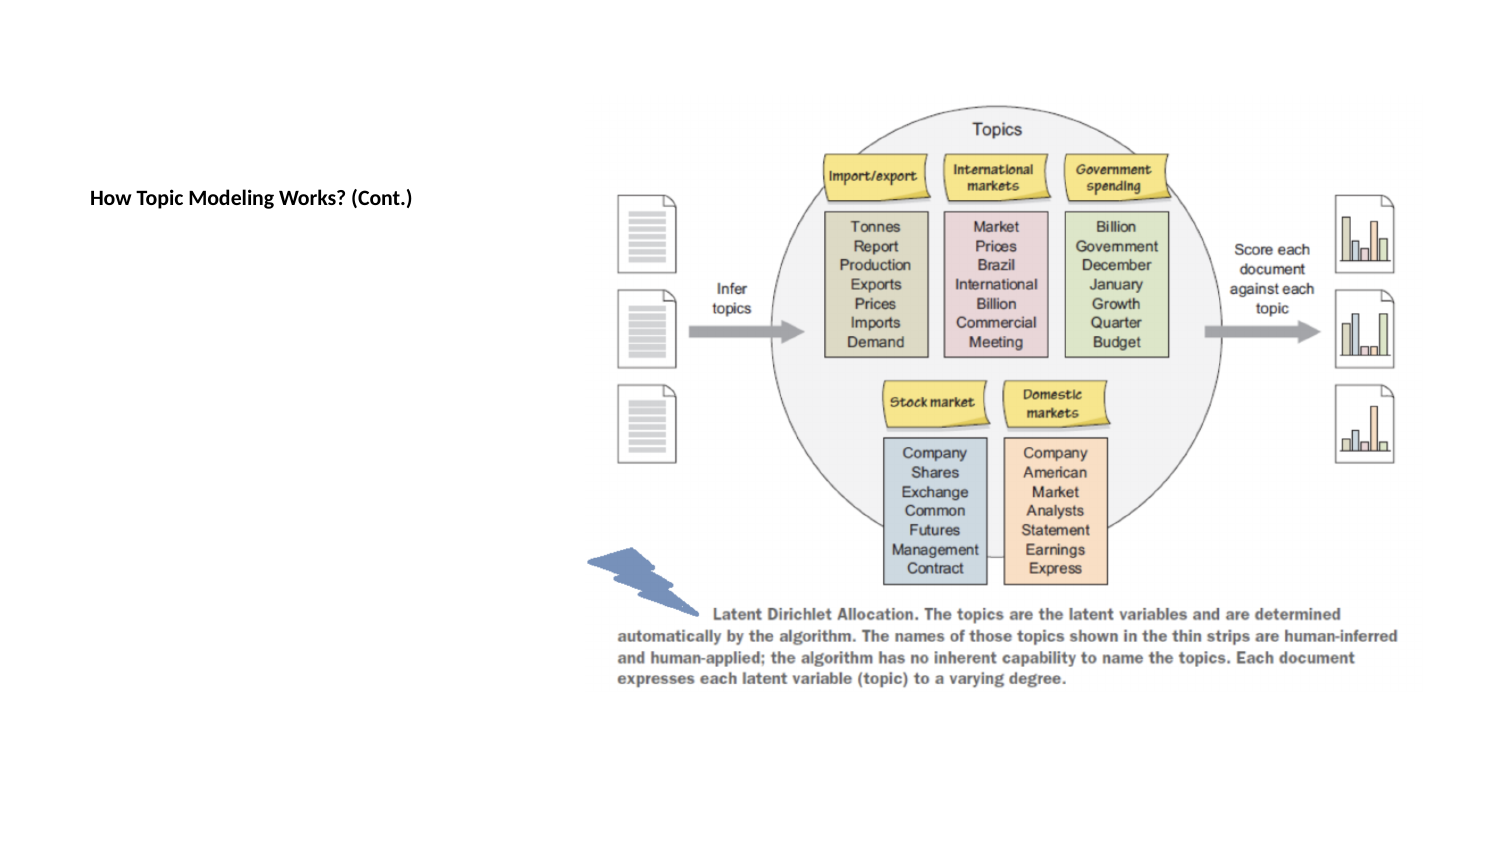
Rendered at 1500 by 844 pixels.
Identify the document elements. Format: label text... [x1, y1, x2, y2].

picture [585, 95, 1424, 692]
list How Topic Modeling Works? (Cont.) [75, 176, 569, 754]
